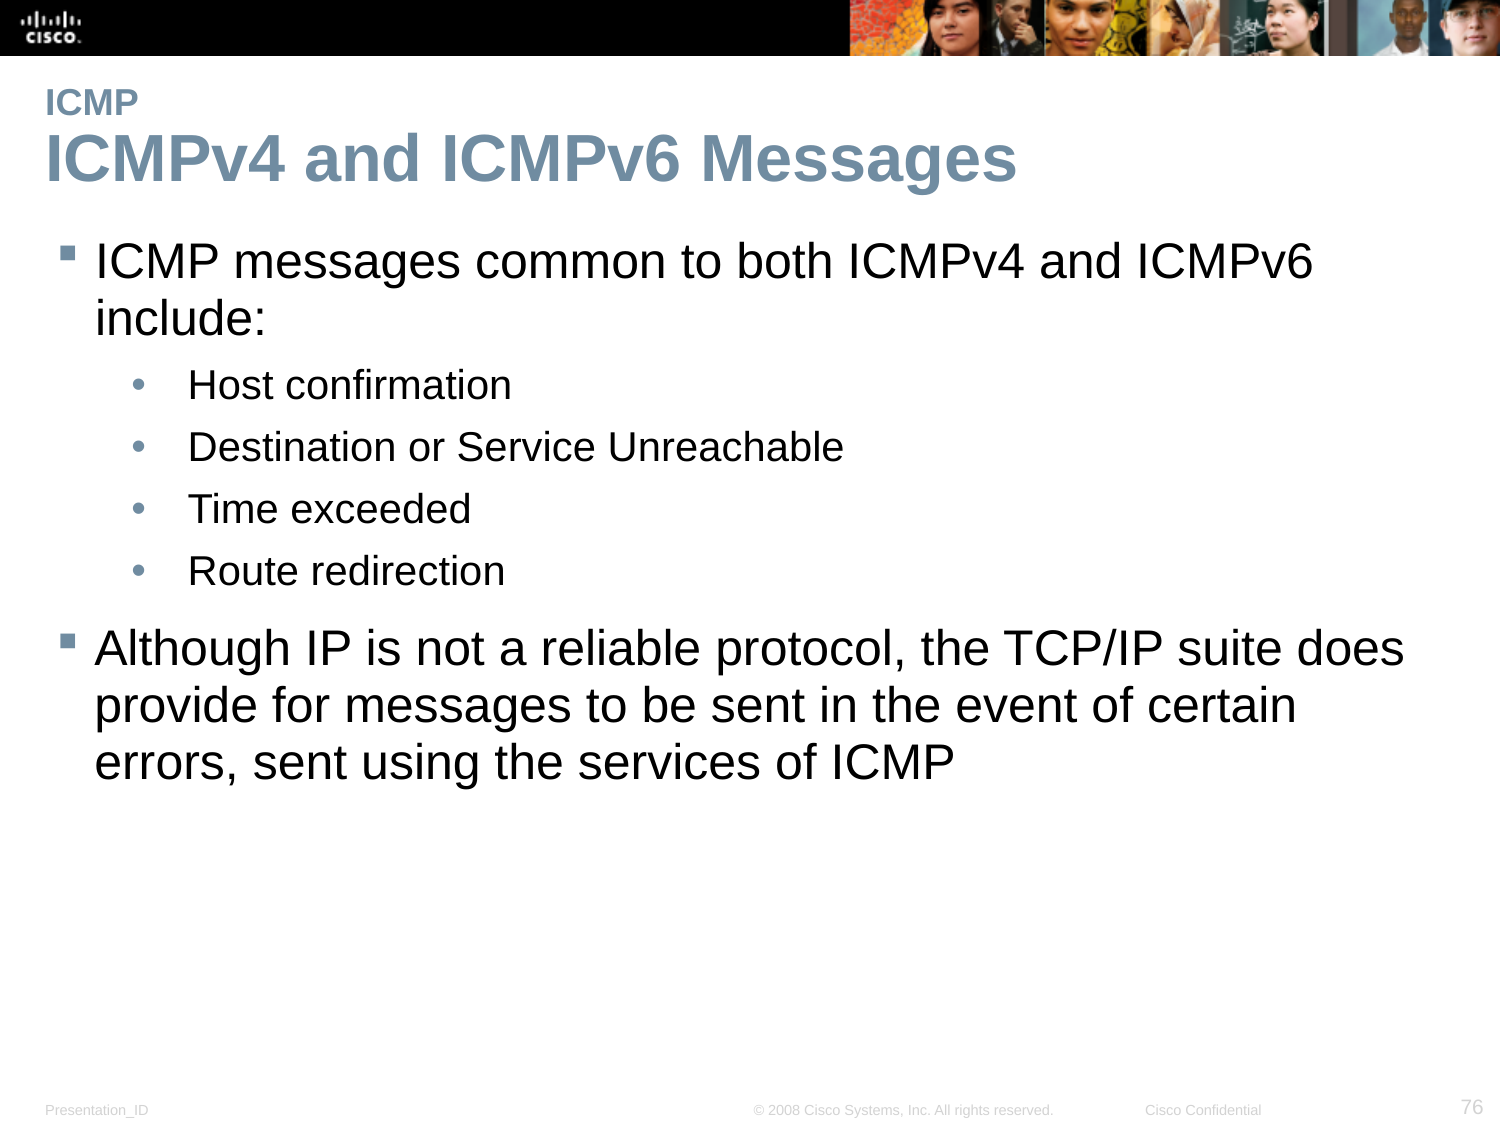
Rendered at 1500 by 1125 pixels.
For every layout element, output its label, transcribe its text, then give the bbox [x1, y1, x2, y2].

list ICMP messages common to both ICMPv4 and ICMPv6 include: Host confirmation Destination or Service Unreachable Time exceeded Route redirection Although IP is not a reliable protocol, the TCP/IP suite does provide for messages to be sent in the event of certain errors, sent using the services of ICMP [42, 226, 1468, 1084]
picture [0, 0, 1500, 56]
title ICMP ICMPv4 and ICMPv6 Messages [31, 64, 1471, 203]
